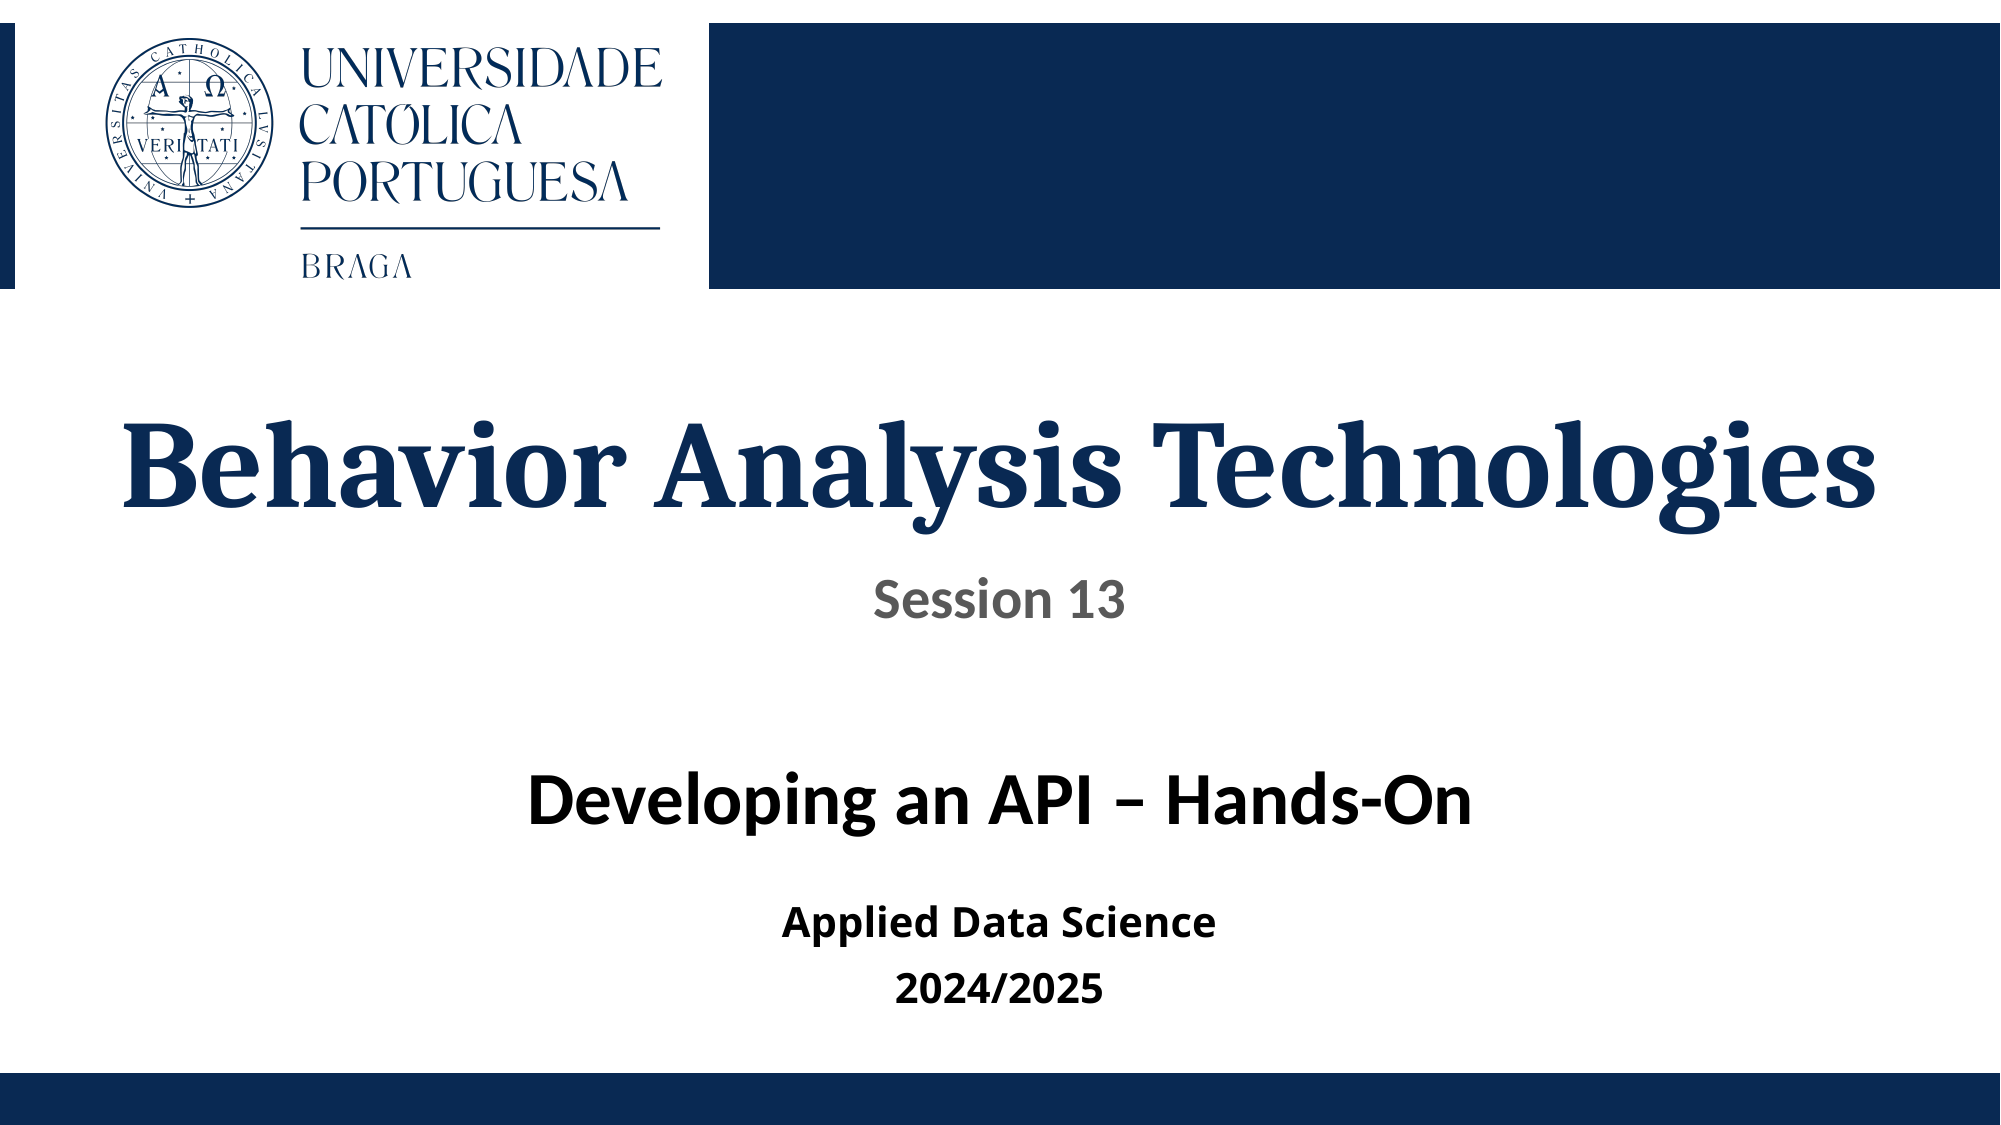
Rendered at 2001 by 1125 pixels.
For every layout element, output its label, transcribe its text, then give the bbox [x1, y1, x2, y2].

text_box [709, 23, 2000, 289]
text_box Applied Data Science 2024/2025 [249, 821, 1750, 1073]
text_box [0, 23, 15, 289]
text_box Session 13 [245, 553, 1755, 638]
text_box Developing an API – Hands-On [406, 741, 1595, 847]
text_box Behavior Analysis Technologies [92, 381, 1908, 553]
text_box [0, 1073, 2000, 1125]
picture [95, 20, 681, 293]
